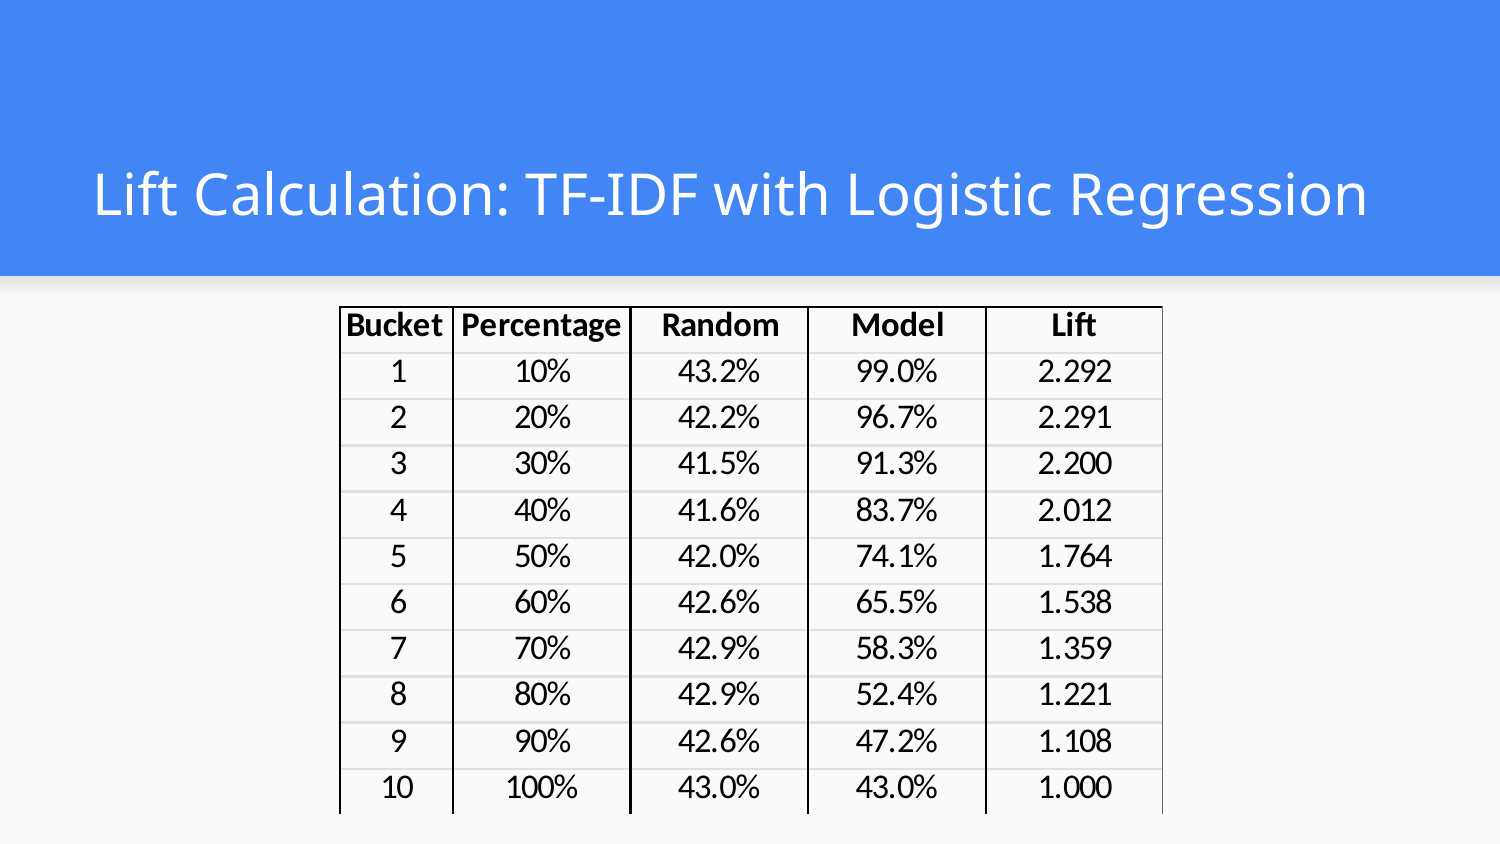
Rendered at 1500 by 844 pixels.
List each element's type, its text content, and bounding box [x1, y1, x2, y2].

picture [338, 305, 1165, 817]
title Lift Calculation: TF-IDF with Logistic Regression [77, 121, 1427, 248]
